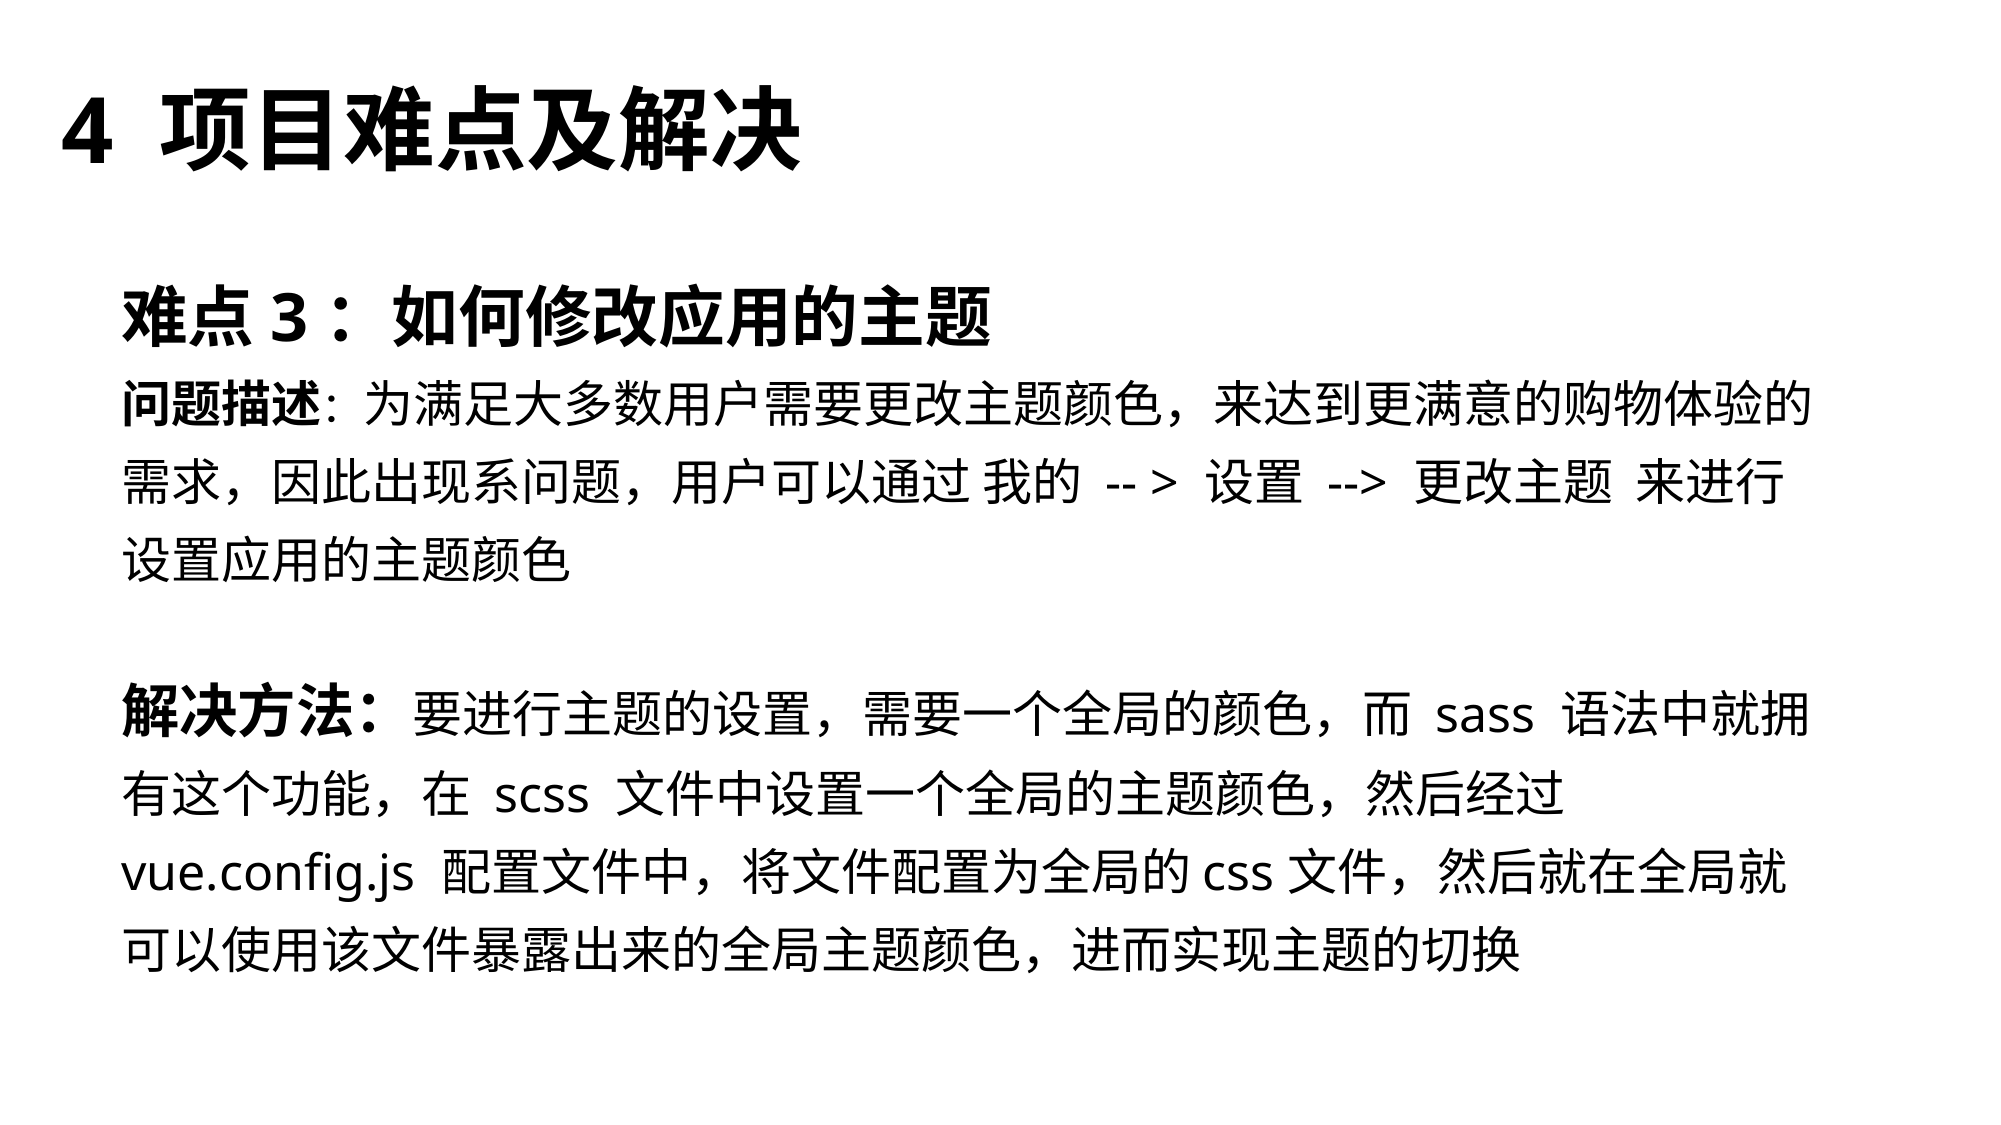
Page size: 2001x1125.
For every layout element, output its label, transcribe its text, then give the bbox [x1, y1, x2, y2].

text_box 难点3：如何修改应用的主题 问题描述：为满足大多数用户需要更改主题颜色，来达到更满意的购物体验的需求，因此出现系问题，用户可以通过 我的 -- > 设置 --> 更改主题 来进行设置应用的主题颜色 解决方法：要进行主题的设置，需要一个全局的颜色，而 sass 语法中就拥有这个功能，在 scss 文件中设置一个全局的主题颜色，然后经过 vue.config.js 配置文件中，将文件配置为全局的css文件，然后就在全局就可以使用该文件暴露出来的全局主题颜色，进而实现主题的切换 [106, 243, 1830, 986]
title 4 项目难点及解决 [46, 25, 1772, 243]
